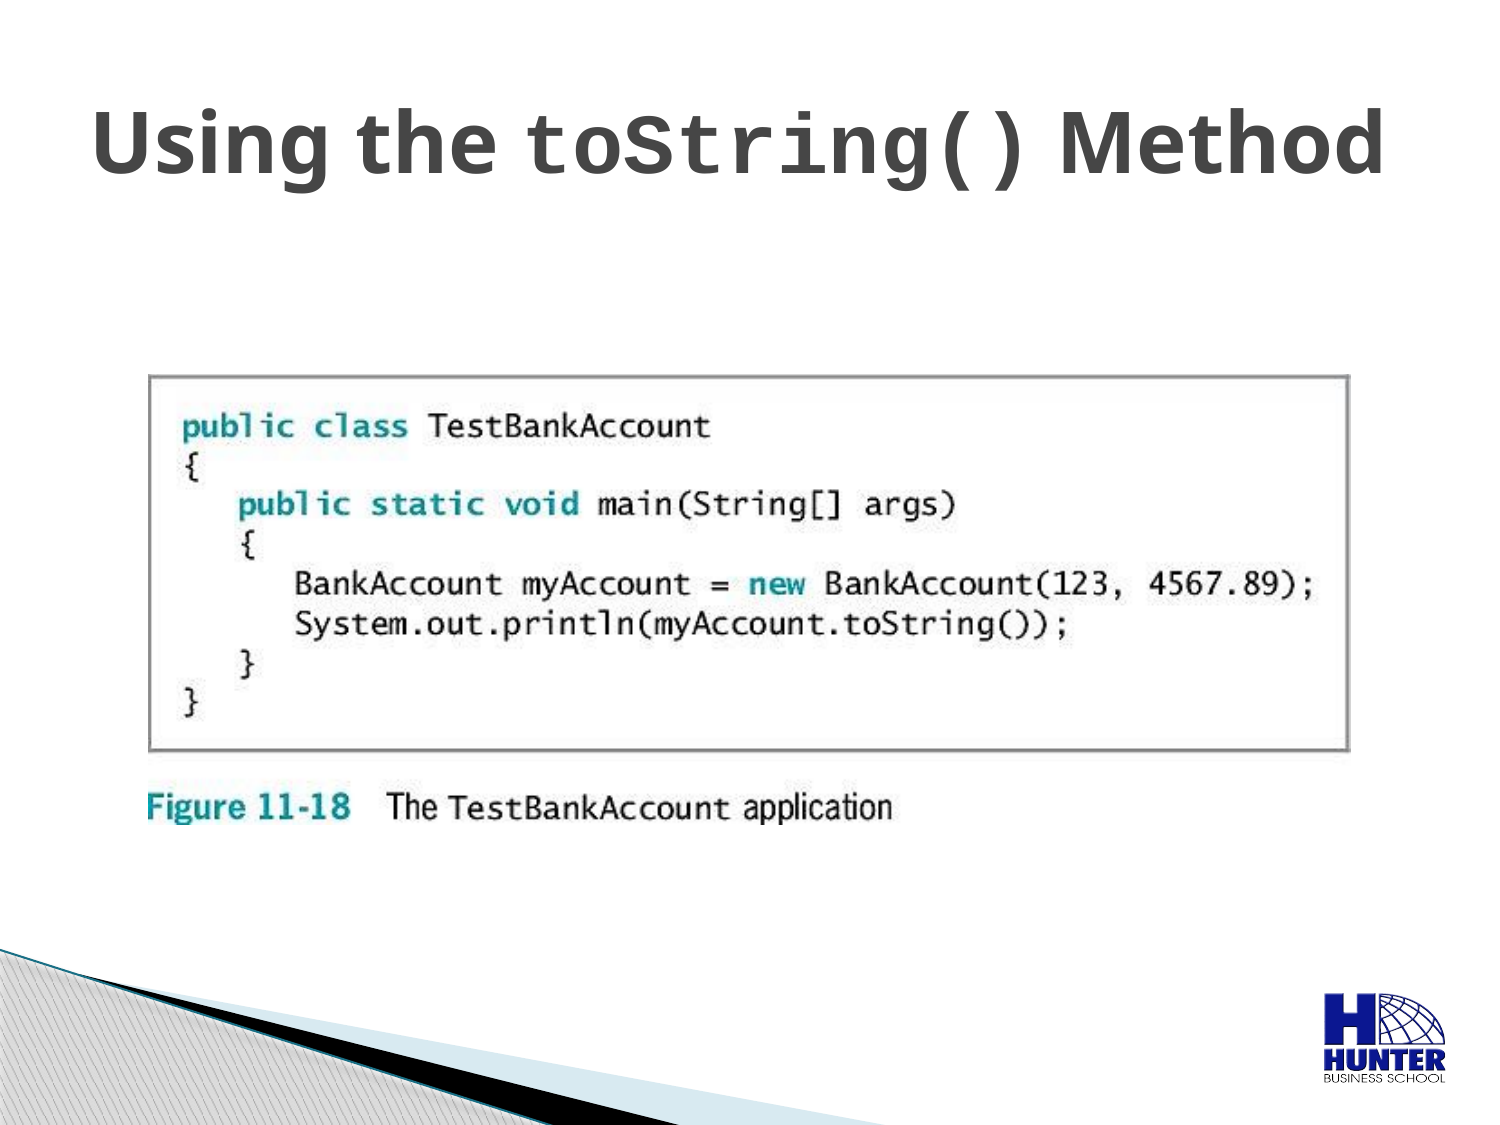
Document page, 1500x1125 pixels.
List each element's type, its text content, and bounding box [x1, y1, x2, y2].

picture [1324, 993, 1446, 1084]
picture [148, 374, 1352, 826]
title Using the toString() Method [75, 45, 1425, 233]
